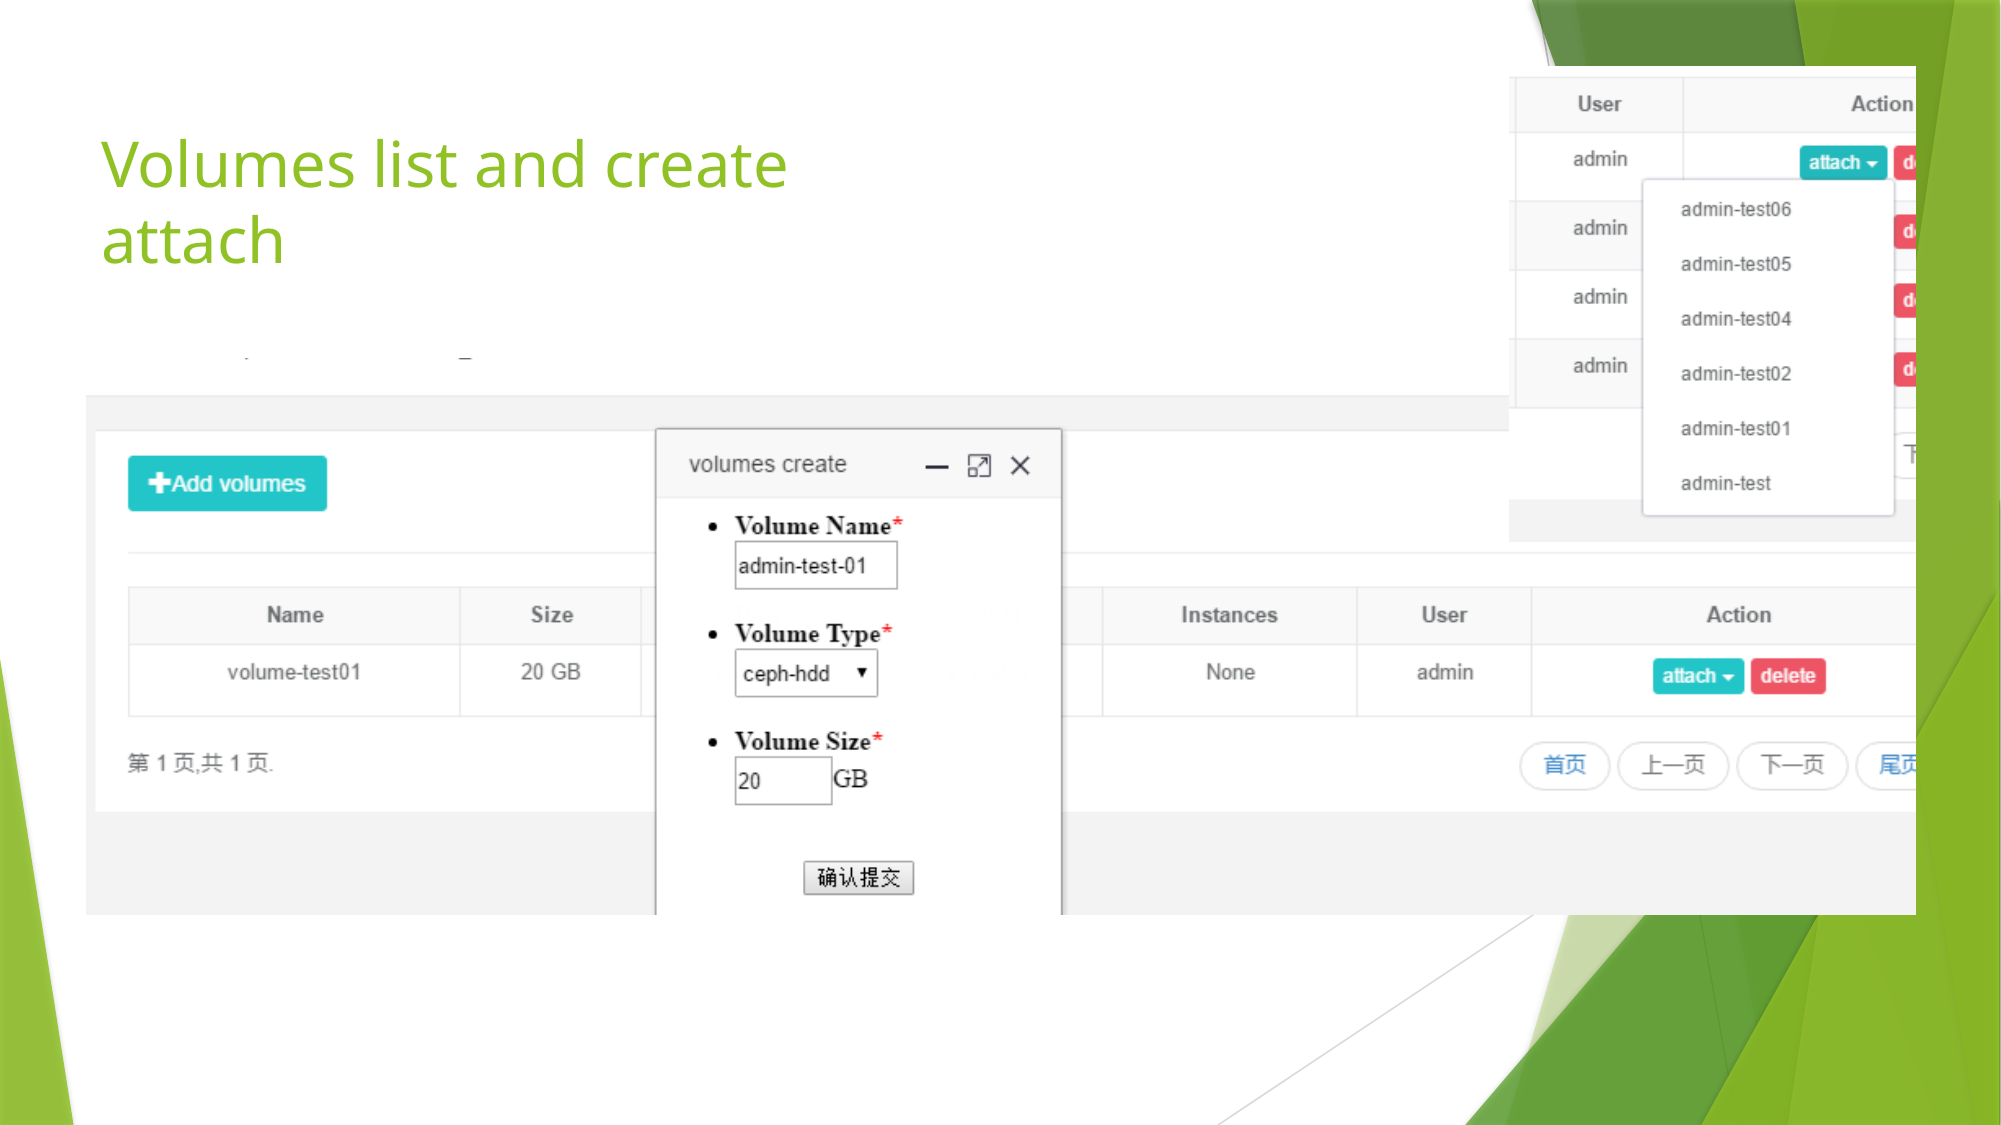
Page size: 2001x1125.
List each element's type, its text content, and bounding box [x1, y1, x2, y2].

picture [85, 66, 1917, 915]
title Volumes list and create attach [86, 116, 959, 284]
